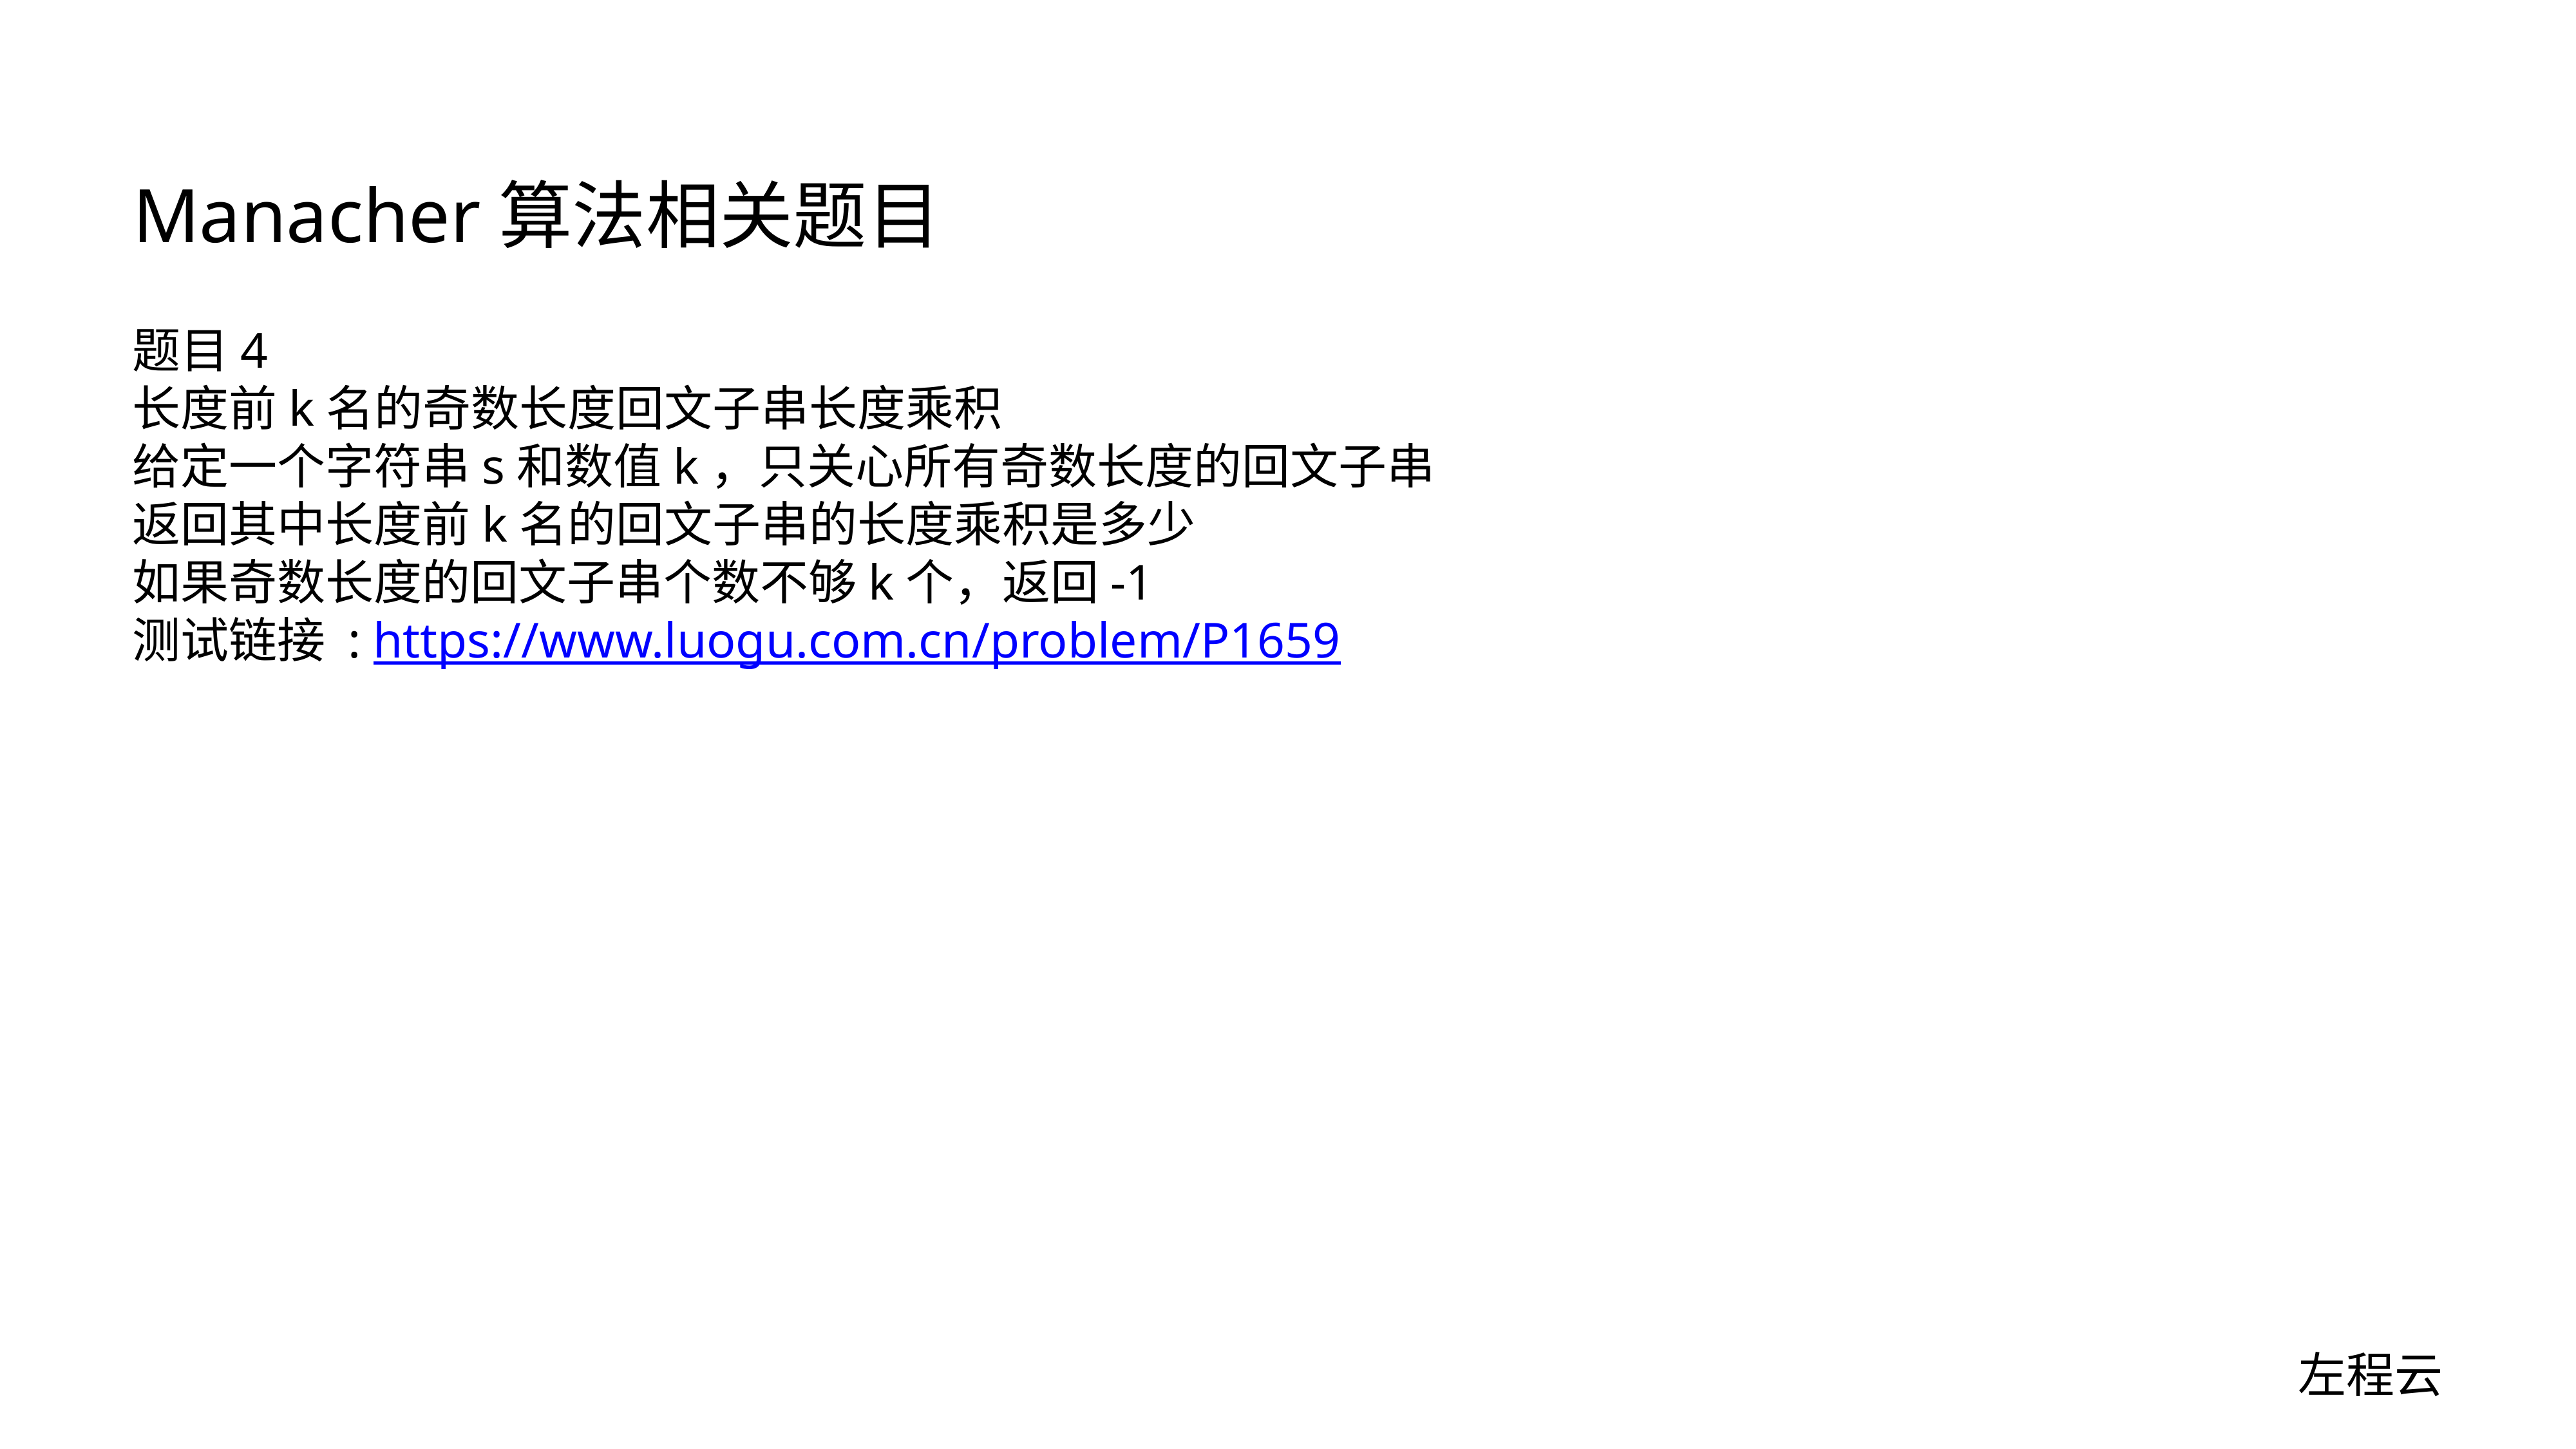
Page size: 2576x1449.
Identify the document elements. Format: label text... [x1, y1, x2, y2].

text_box 题目4 长度前k名的奇数长度回文子串长度乘积 给定一个字符串s和数值k，只关心所有奇数长度的回文子串 返回其中长度前k名的回文子串的长度乘积是多少 如果奇数长度的回文子串个数不够k个，返回-1 测试链接 : https://www.luogu.com.cn/problem/P1659 [127, 314, 2449, 1304]
title Manacher算法相关题目 [127, 48, 2449, 263]
text_box 左程云 [127, 1339, 2449, 1408]
